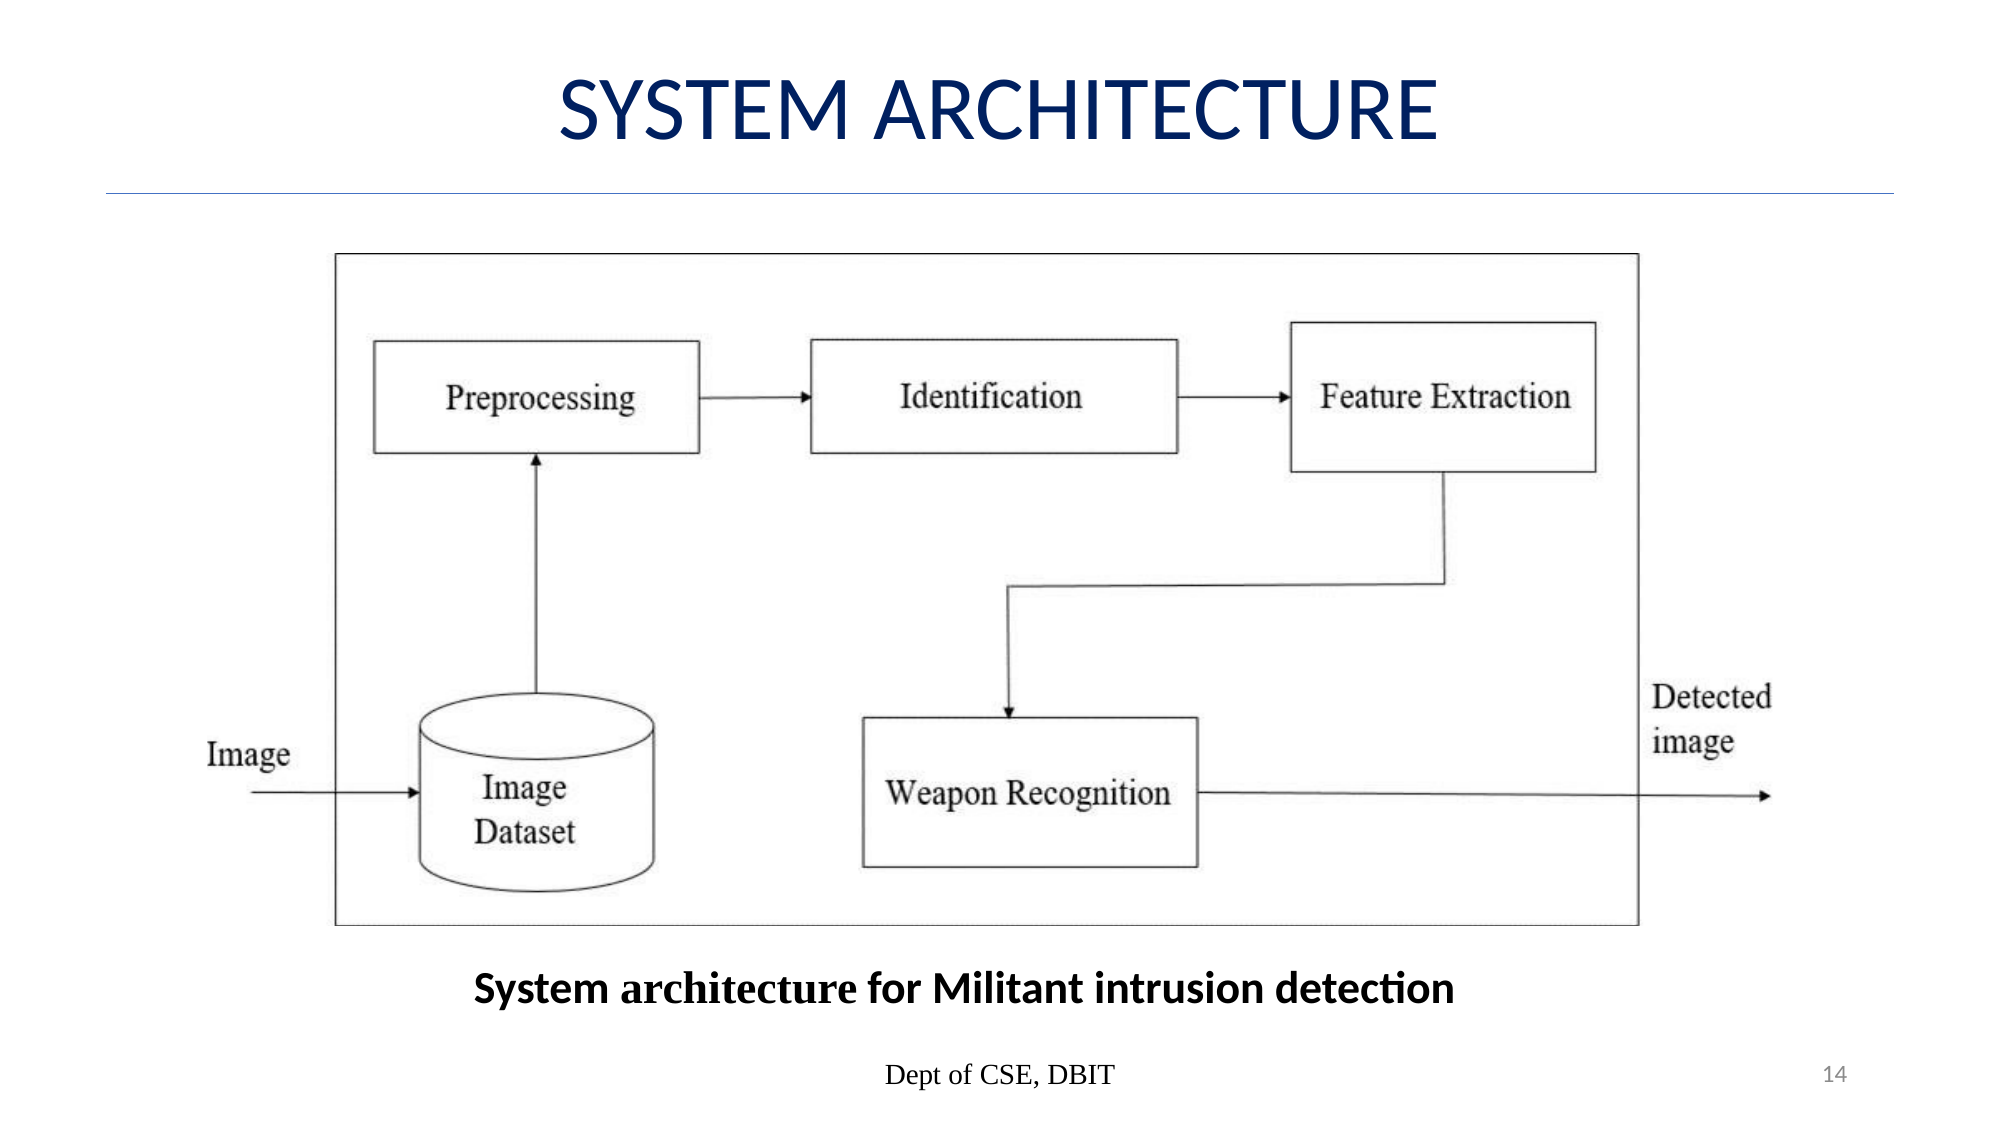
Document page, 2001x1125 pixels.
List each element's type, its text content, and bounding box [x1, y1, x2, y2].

text_box SYSTEM ARCHITECTURE [137, 40, 1863, 166]
footer Dept of CSE, DBIT [662, 1042, 1338, 1103]
slide_number 14 [1412, 1042, 1863, 1103]
picture [207, 253, 1779, 926]
text_box System architecture for Militant intrusion detection [459, 950, 1572, 1021]
